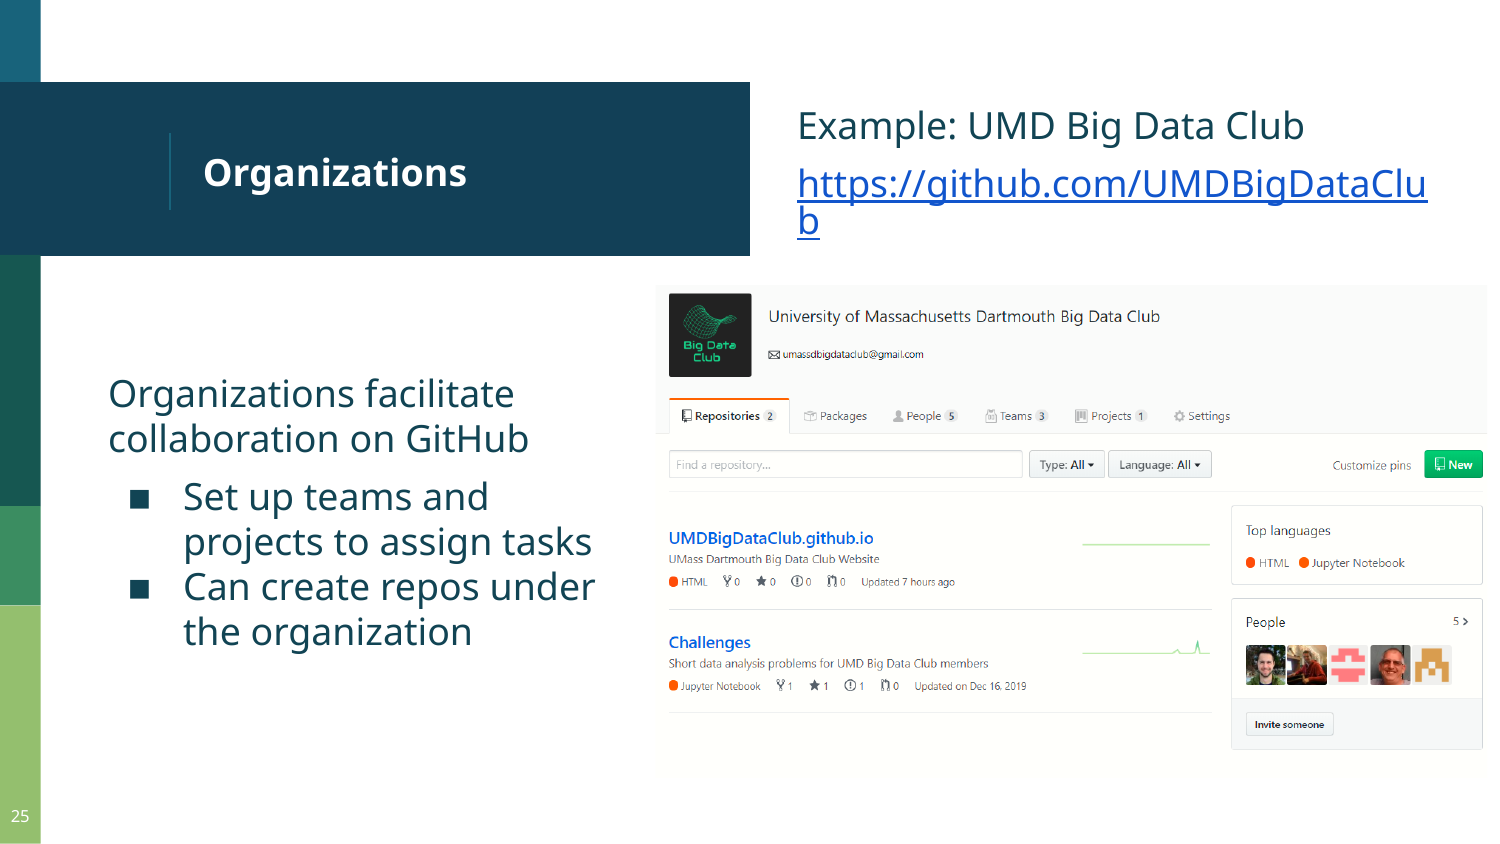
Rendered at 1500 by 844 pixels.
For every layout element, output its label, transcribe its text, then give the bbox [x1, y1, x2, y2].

title Organizations [187, 87, 715, 256]
picture [655, 285, 1488, 778]
list Organizations facilitate collaboration on GitHub Set up teams and projects to assign tasks Can create repos under the organization [93, 355, 650, 753]
text_box Example: UMD Big Data Club https://github.com/UMDBigDataClub [782, 86, 1445, 225]
slide_number ‹#› [0, 790, 49, 844]
